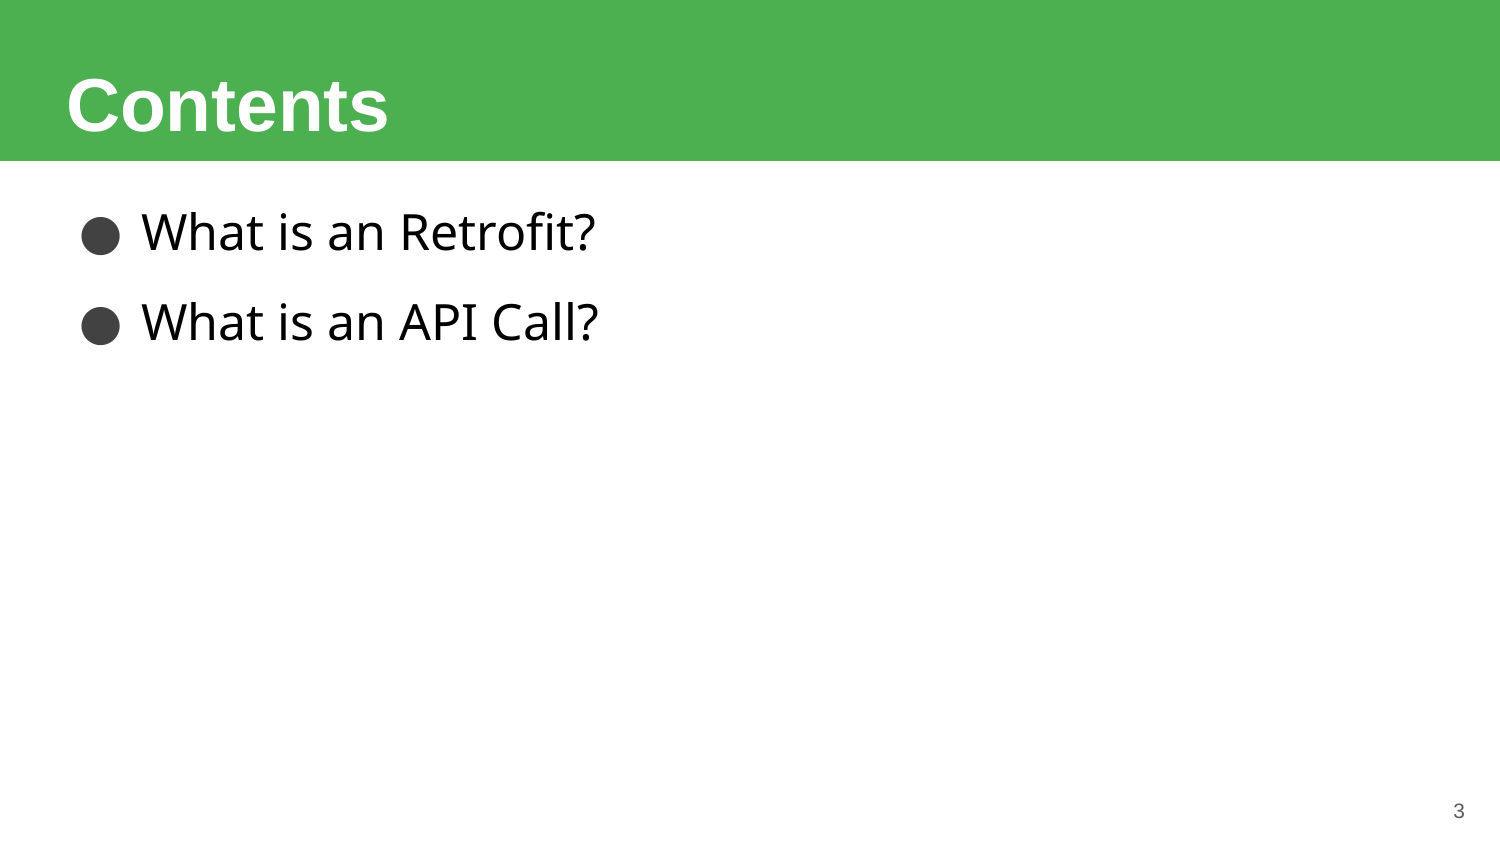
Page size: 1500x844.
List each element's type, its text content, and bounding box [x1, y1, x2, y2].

title Contents [51, 28, 1449, 122]
list What is an Retrofit? What is an API Call? [51, 176, 1449, 737]
slide_number 3 [1389, 777, 1480, 842]
